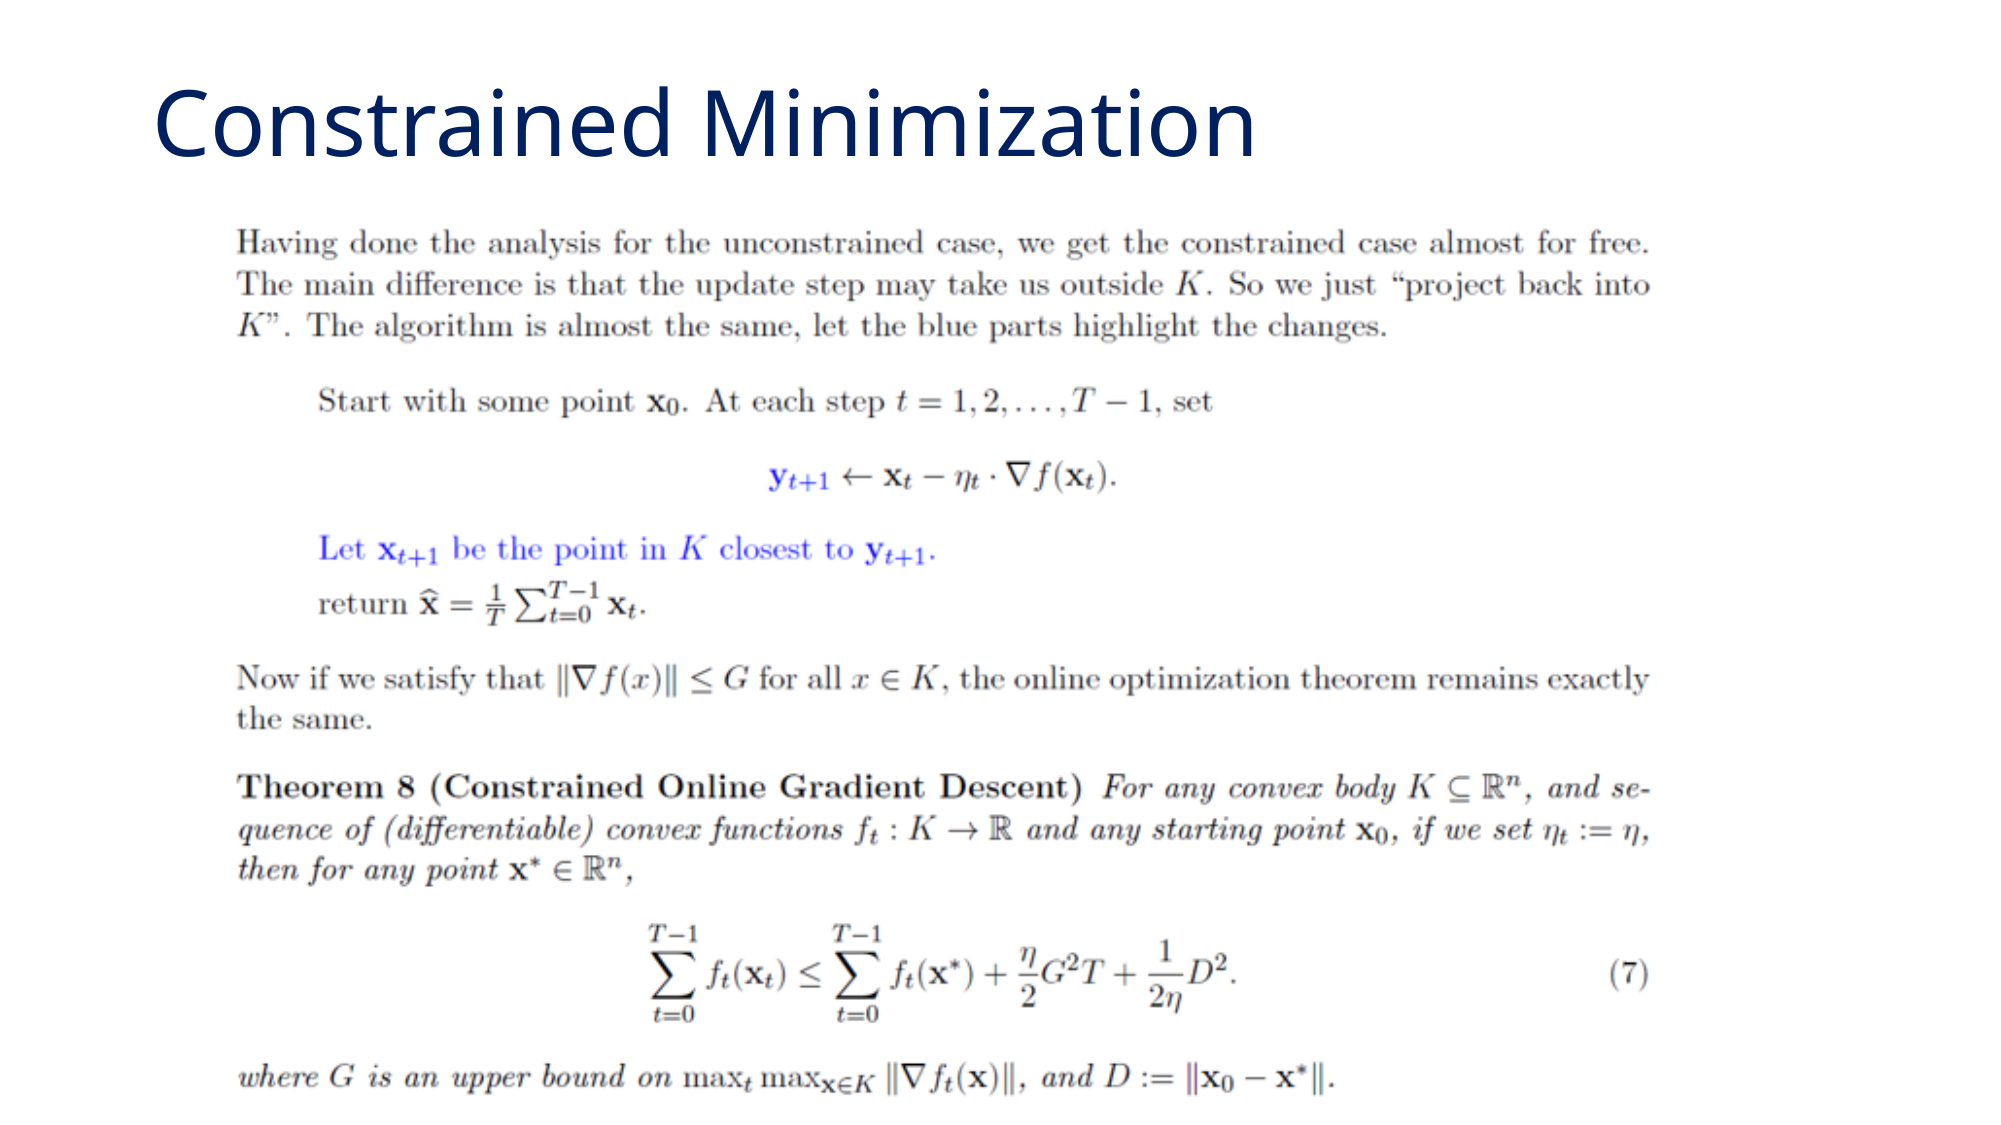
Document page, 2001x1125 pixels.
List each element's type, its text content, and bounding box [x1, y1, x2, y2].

picture [173, 210, 1835, 1099]
title Constrained Minimization [137, 18, 1863, 236]
